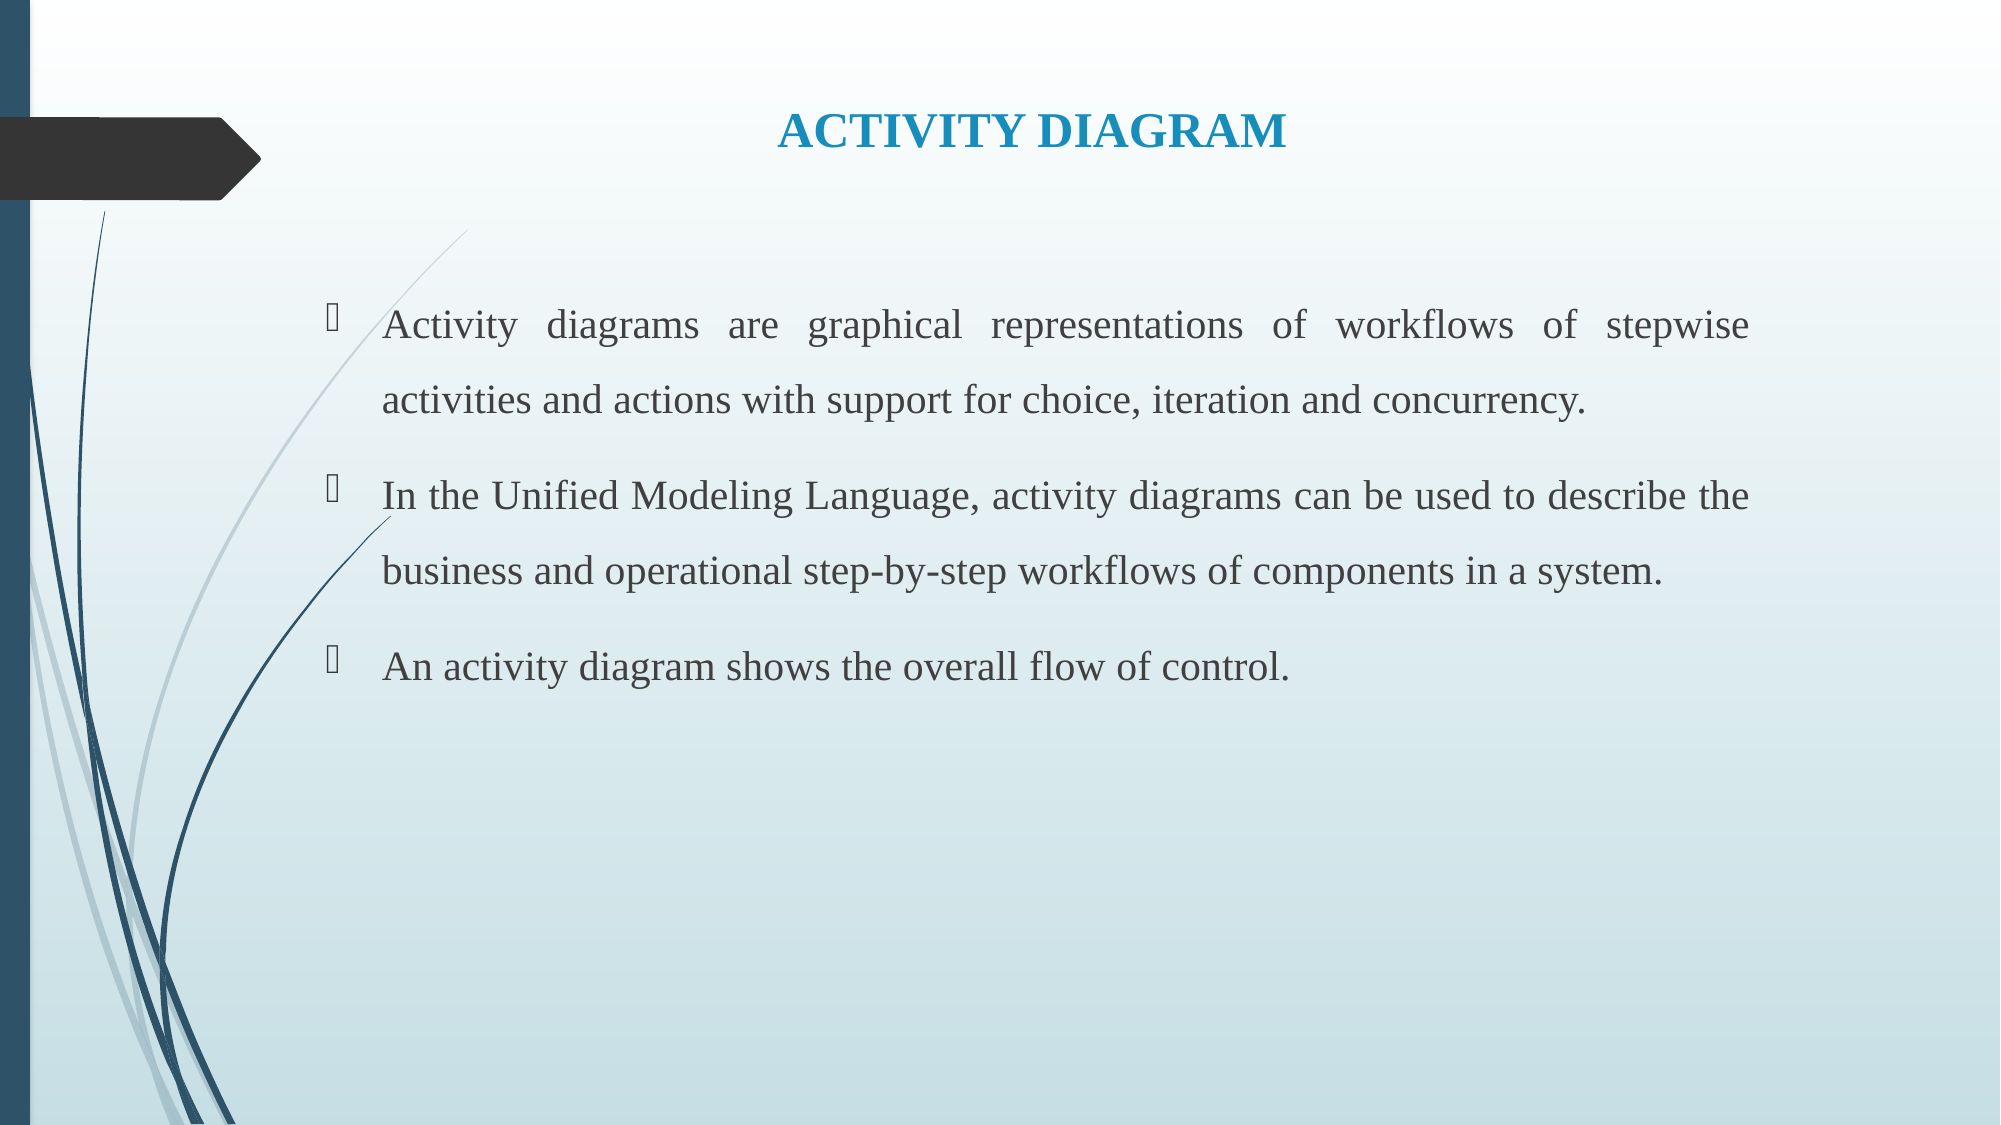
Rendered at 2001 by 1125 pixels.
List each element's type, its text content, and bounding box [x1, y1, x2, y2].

list Activity diagrams are graphical representations of workflows of stepwise activities and actions with support for choice, iteration and concurrency. In the Unified Modeling Language, activity diagrams can be used to describe the business and operational step-by-step workflows of components in a system. An activity diagram shows the overall flow of control. [310, 264, 1767, 1032]
title ACTIVITY DIAGRAM [710, 89, 1355, 207]
